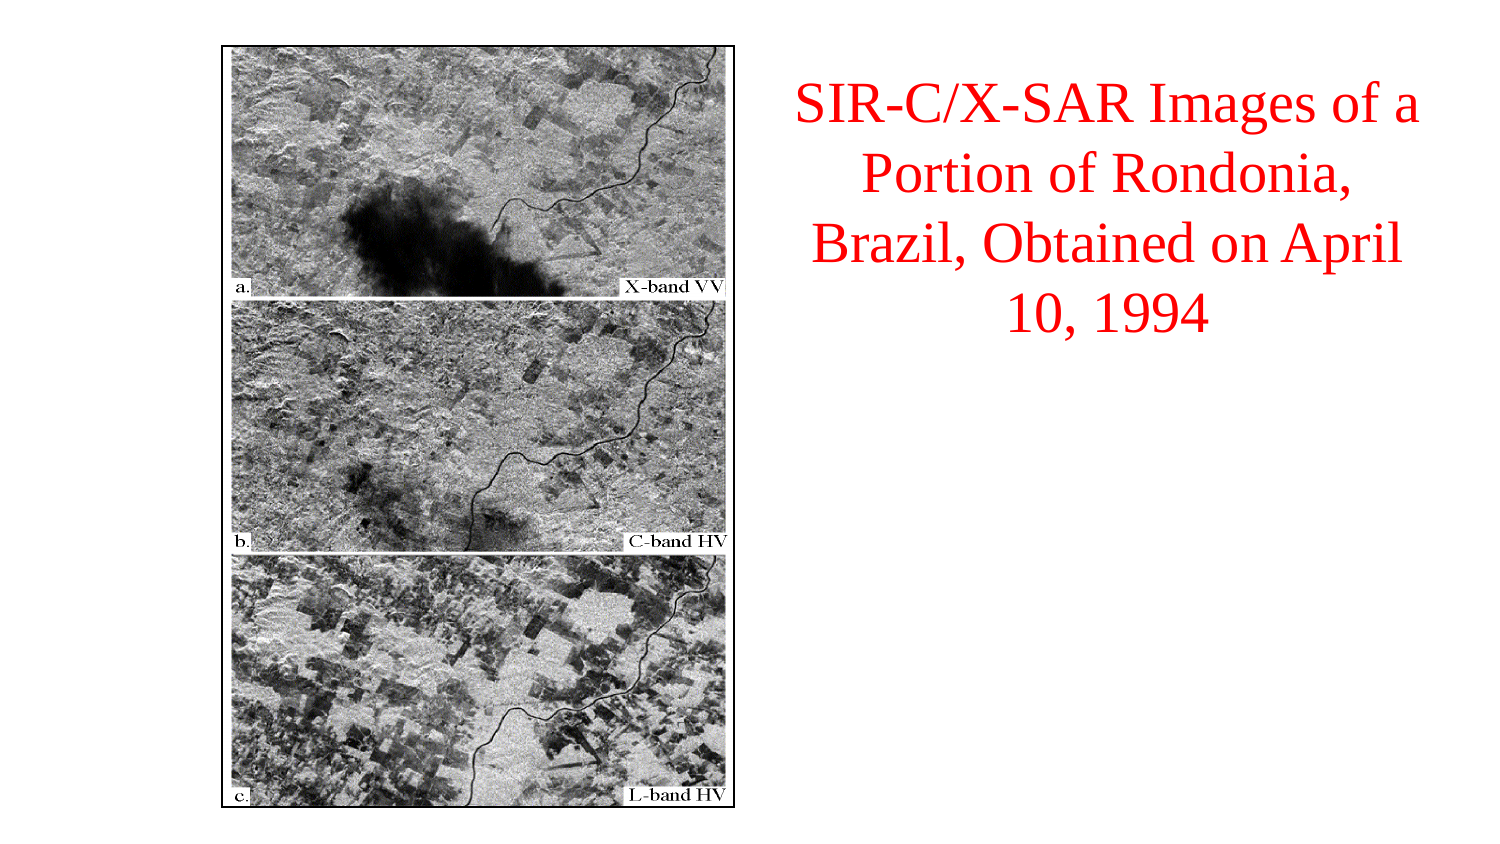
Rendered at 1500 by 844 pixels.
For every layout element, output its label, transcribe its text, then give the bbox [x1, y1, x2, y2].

picture [222, 46, 734, 807]
text_box SIR-C/X-SAR Images of a Portion of Rondonia, Brazil, Obtained on April 10, 1994 [777, 57, 1438, 352]
